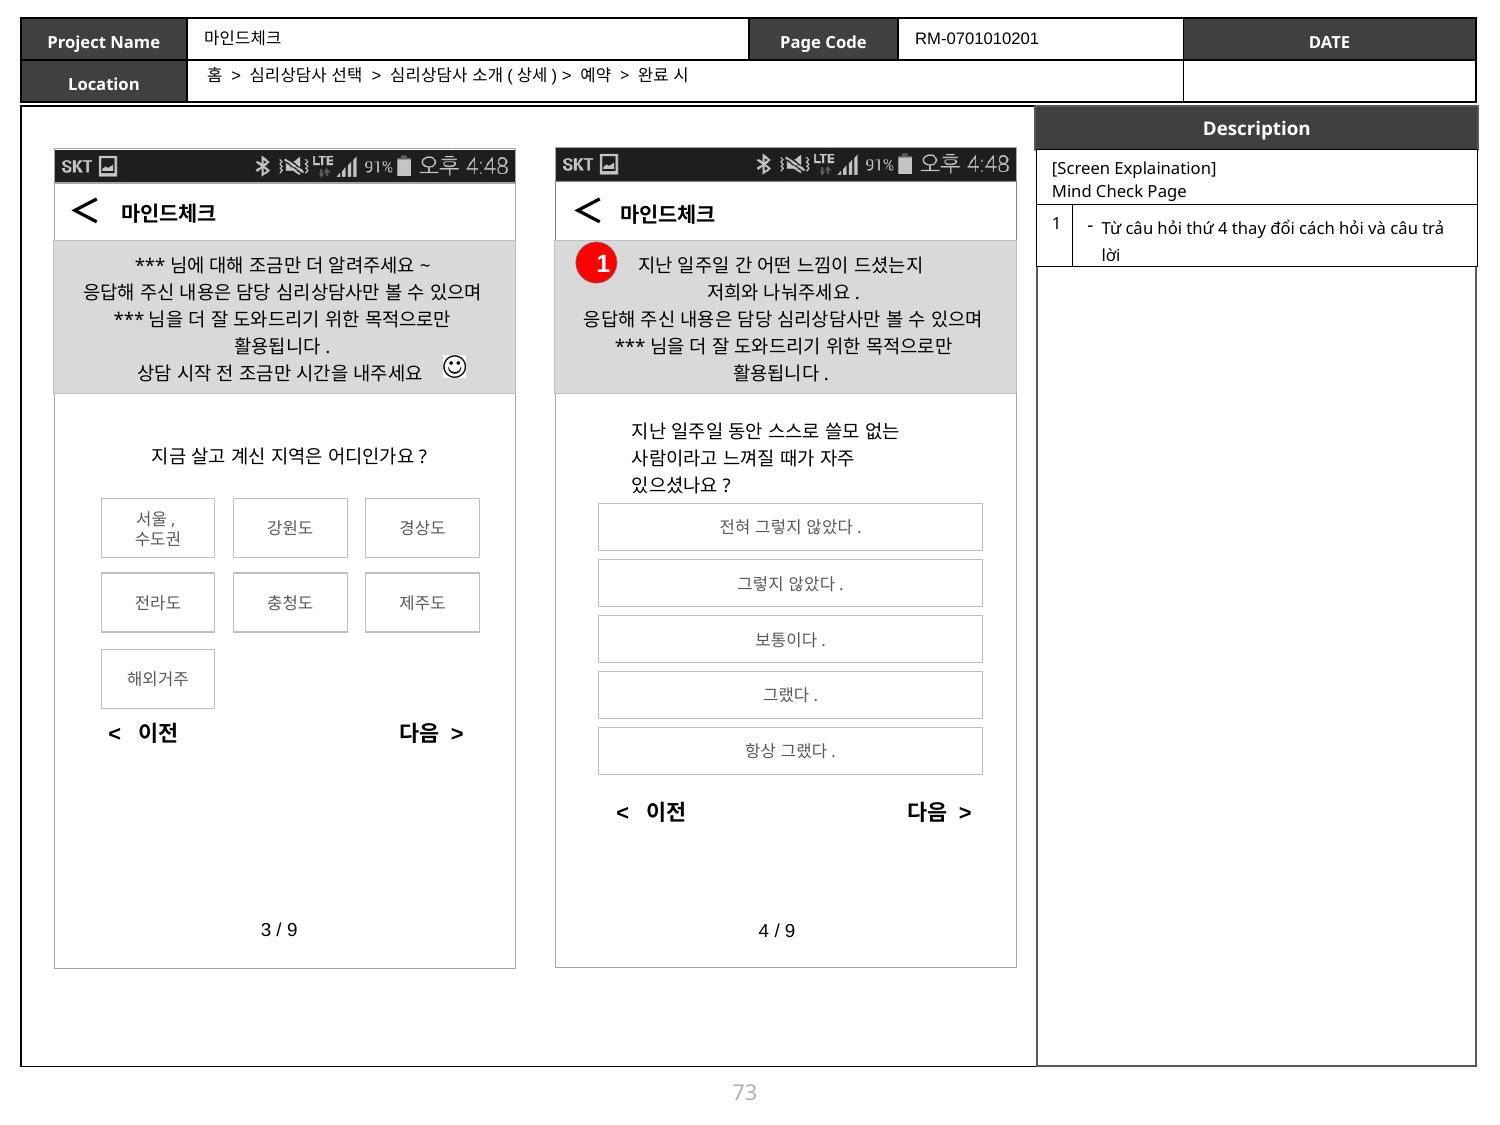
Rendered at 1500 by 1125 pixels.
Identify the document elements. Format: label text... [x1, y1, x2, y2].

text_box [554, 147, 1017, 968]
table_cell Từ câu hỏi thứ 4 thay đổi cách hỏi và câu trả lời [1073, 205, 1477, 266]
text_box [53, 148, 516, 970]
table_cell 1 [1037, 205, 1072, 266]
text_box 마인드체크 [189, 20, 297, 55]
picture [442, 355, 466, 379]
table_header [Screen Explaination] Mind Check Page [1037, 150, 1477, 204]
text_box 홈 > 심리상담사 선택 > 심리상담사 소개(상세) > 예약 > 완료 시 [192, 57, 705, 93]
text_box RM-0701010201 [900, 20, 1055, 55]
slide_number 73 [569, 1063, 920, 1124]
